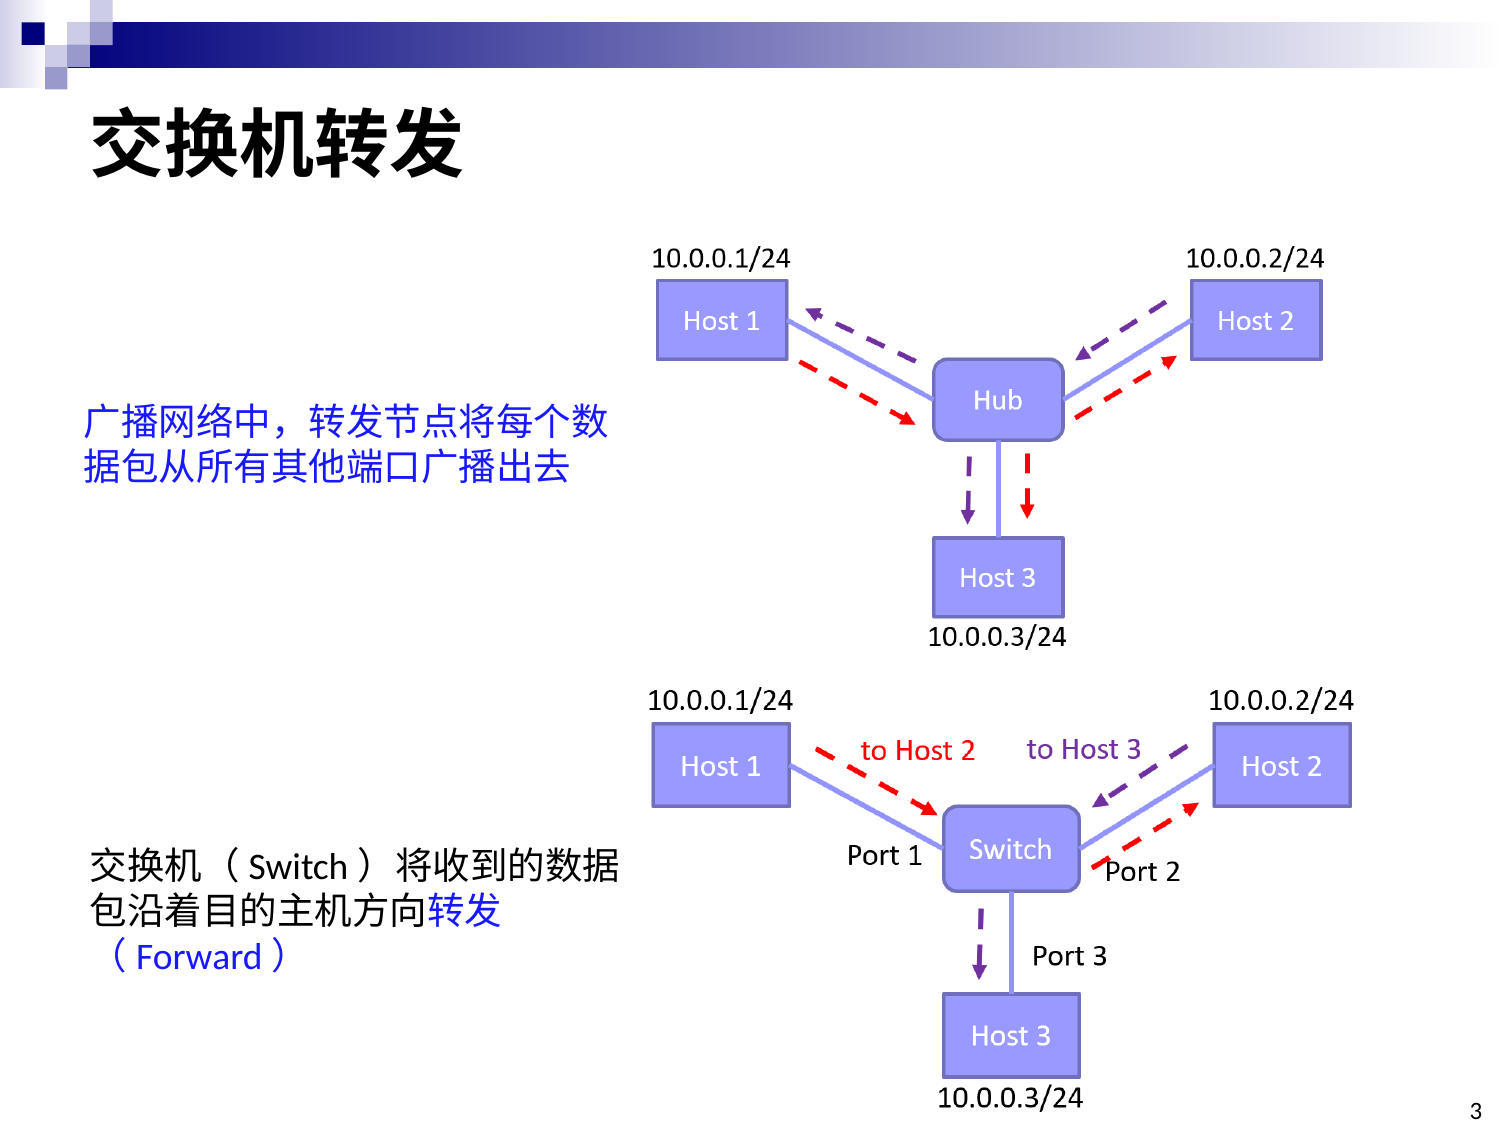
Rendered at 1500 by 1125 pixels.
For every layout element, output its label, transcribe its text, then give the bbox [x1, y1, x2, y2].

picture [634, 232, 1340, 655]
text_box 广播网络中，转发节点将每个数据包从所有其他端口广播出去 [68, 390, 629, 496]
text_box 交换机（Switch）将收到的数据包沿着目的主机方向转发（Forward） [75, 835, 629, 985]
text_box 交换机转发 [75, 75, 1425, 208]
picture [634, 663, 1368, 1113]
text_box <number> [1448, 1099, 1483, 1125]
